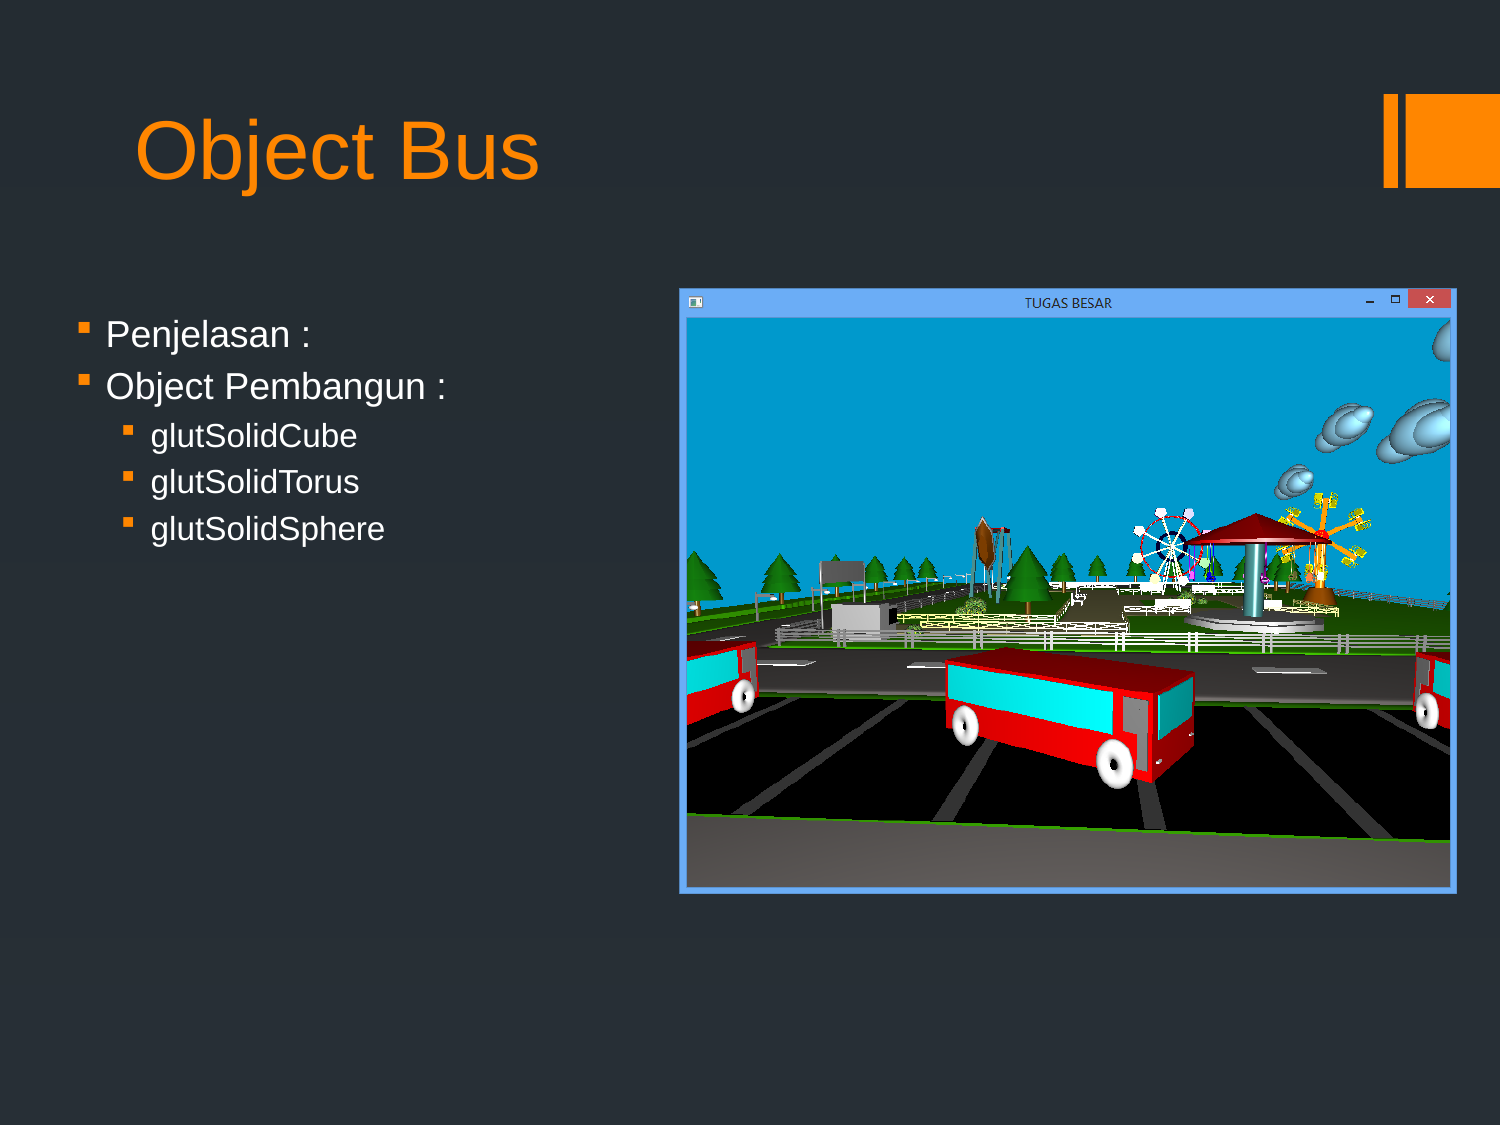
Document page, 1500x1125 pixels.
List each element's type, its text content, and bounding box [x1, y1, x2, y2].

picture [678, 288, 1457, 894]
text_box Object Bus [0, 54, 1022, 244]
text_box Penjelasan : Object Pembangun : glutSolidCube glutSolidTorus glutSolidSphere [53, 302, 662, 893]
